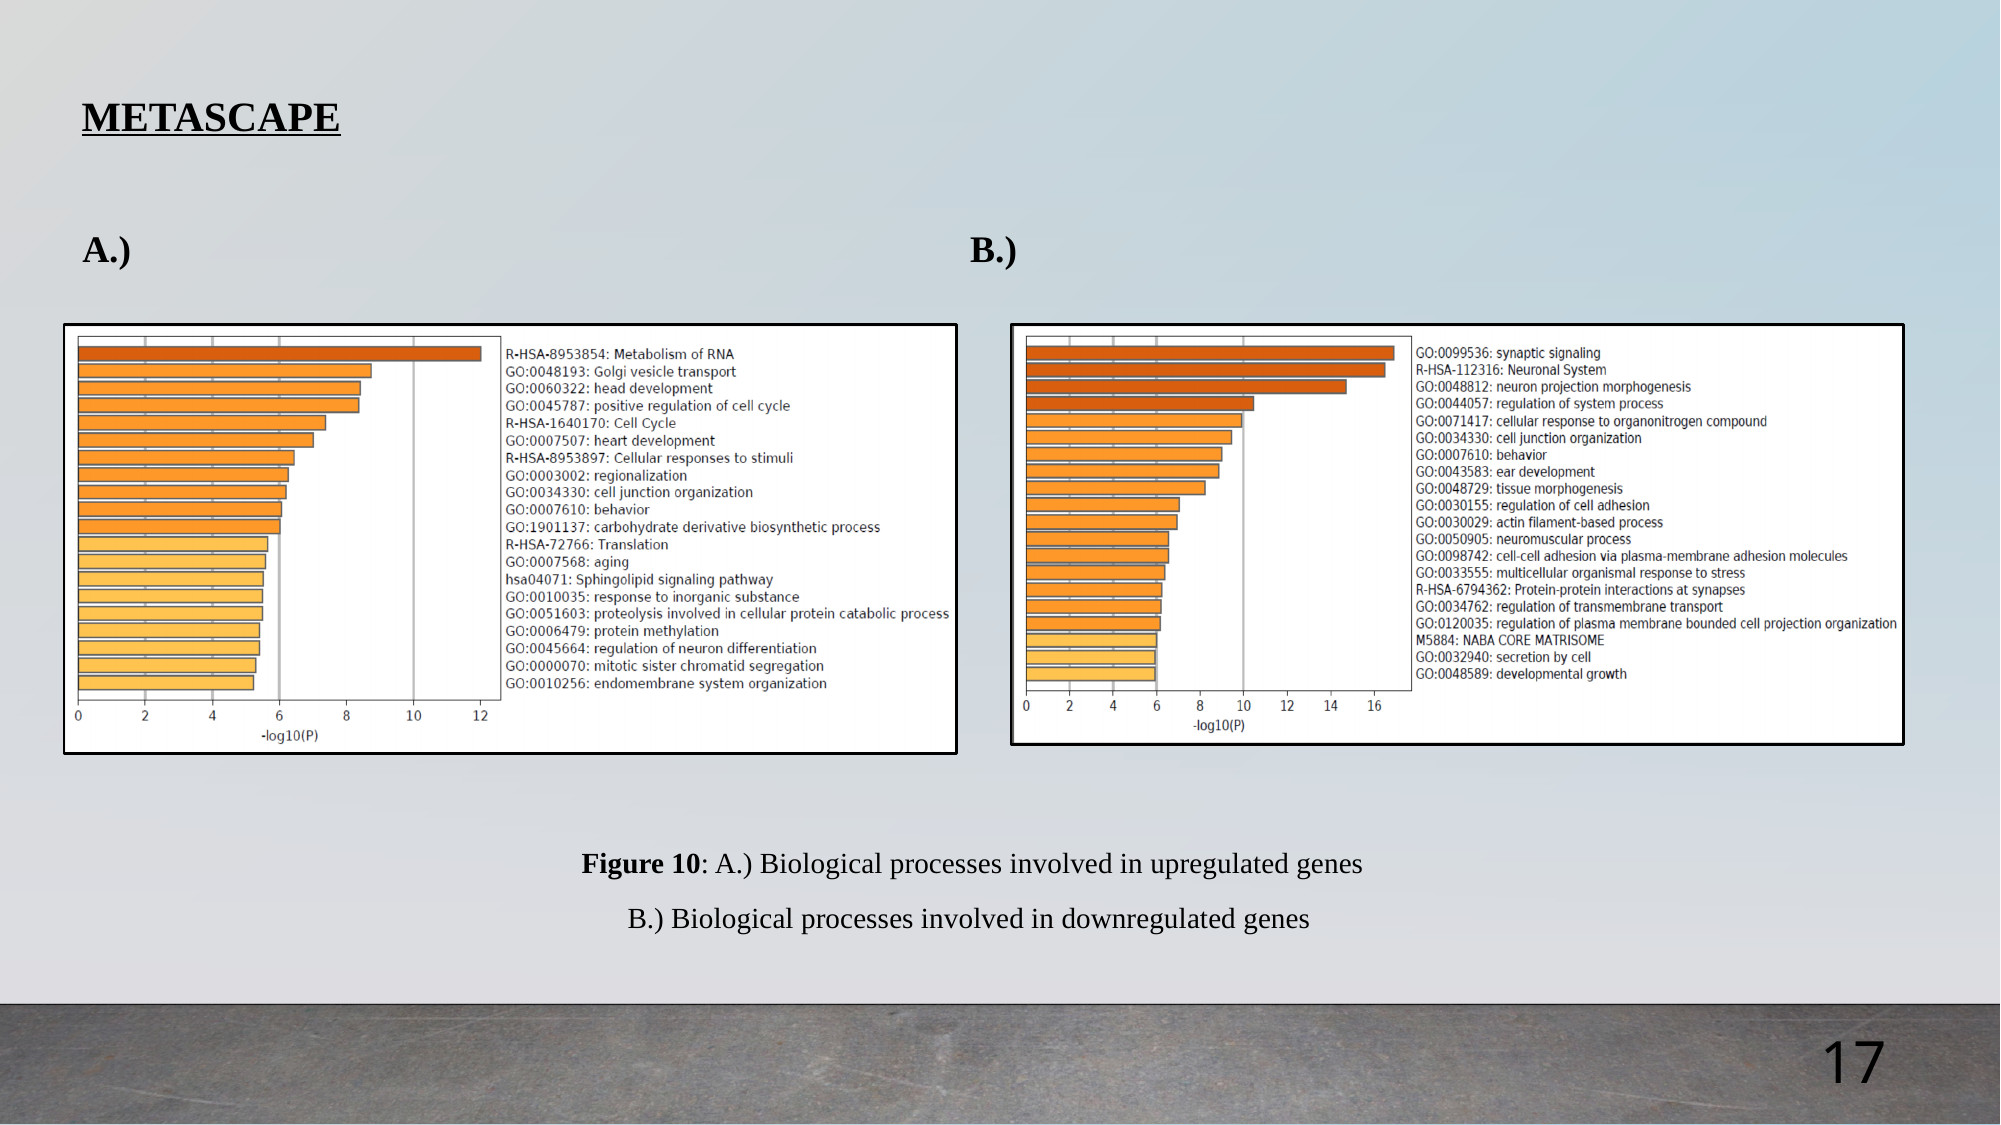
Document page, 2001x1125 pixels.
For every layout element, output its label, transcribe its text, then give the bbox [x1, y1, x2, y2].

text_box A.) [67, 217, 147, 278]
text_box METASCAPE [66, 82, 356, 147]
picture [65, 325, 956, 753]
text_box Figure 10: A.) Biological processes involved in upregulated genes B.) Biological processes involved in downregulated genes [472, 836, 1473, 1016]
text_box 17 [1768, 1017, 1902, 1101]
picture [0, 1004, 2000, 1124]
text_box B.) [955, 217, 1033, 278]
picture [1011, 325, 1903, 744]
